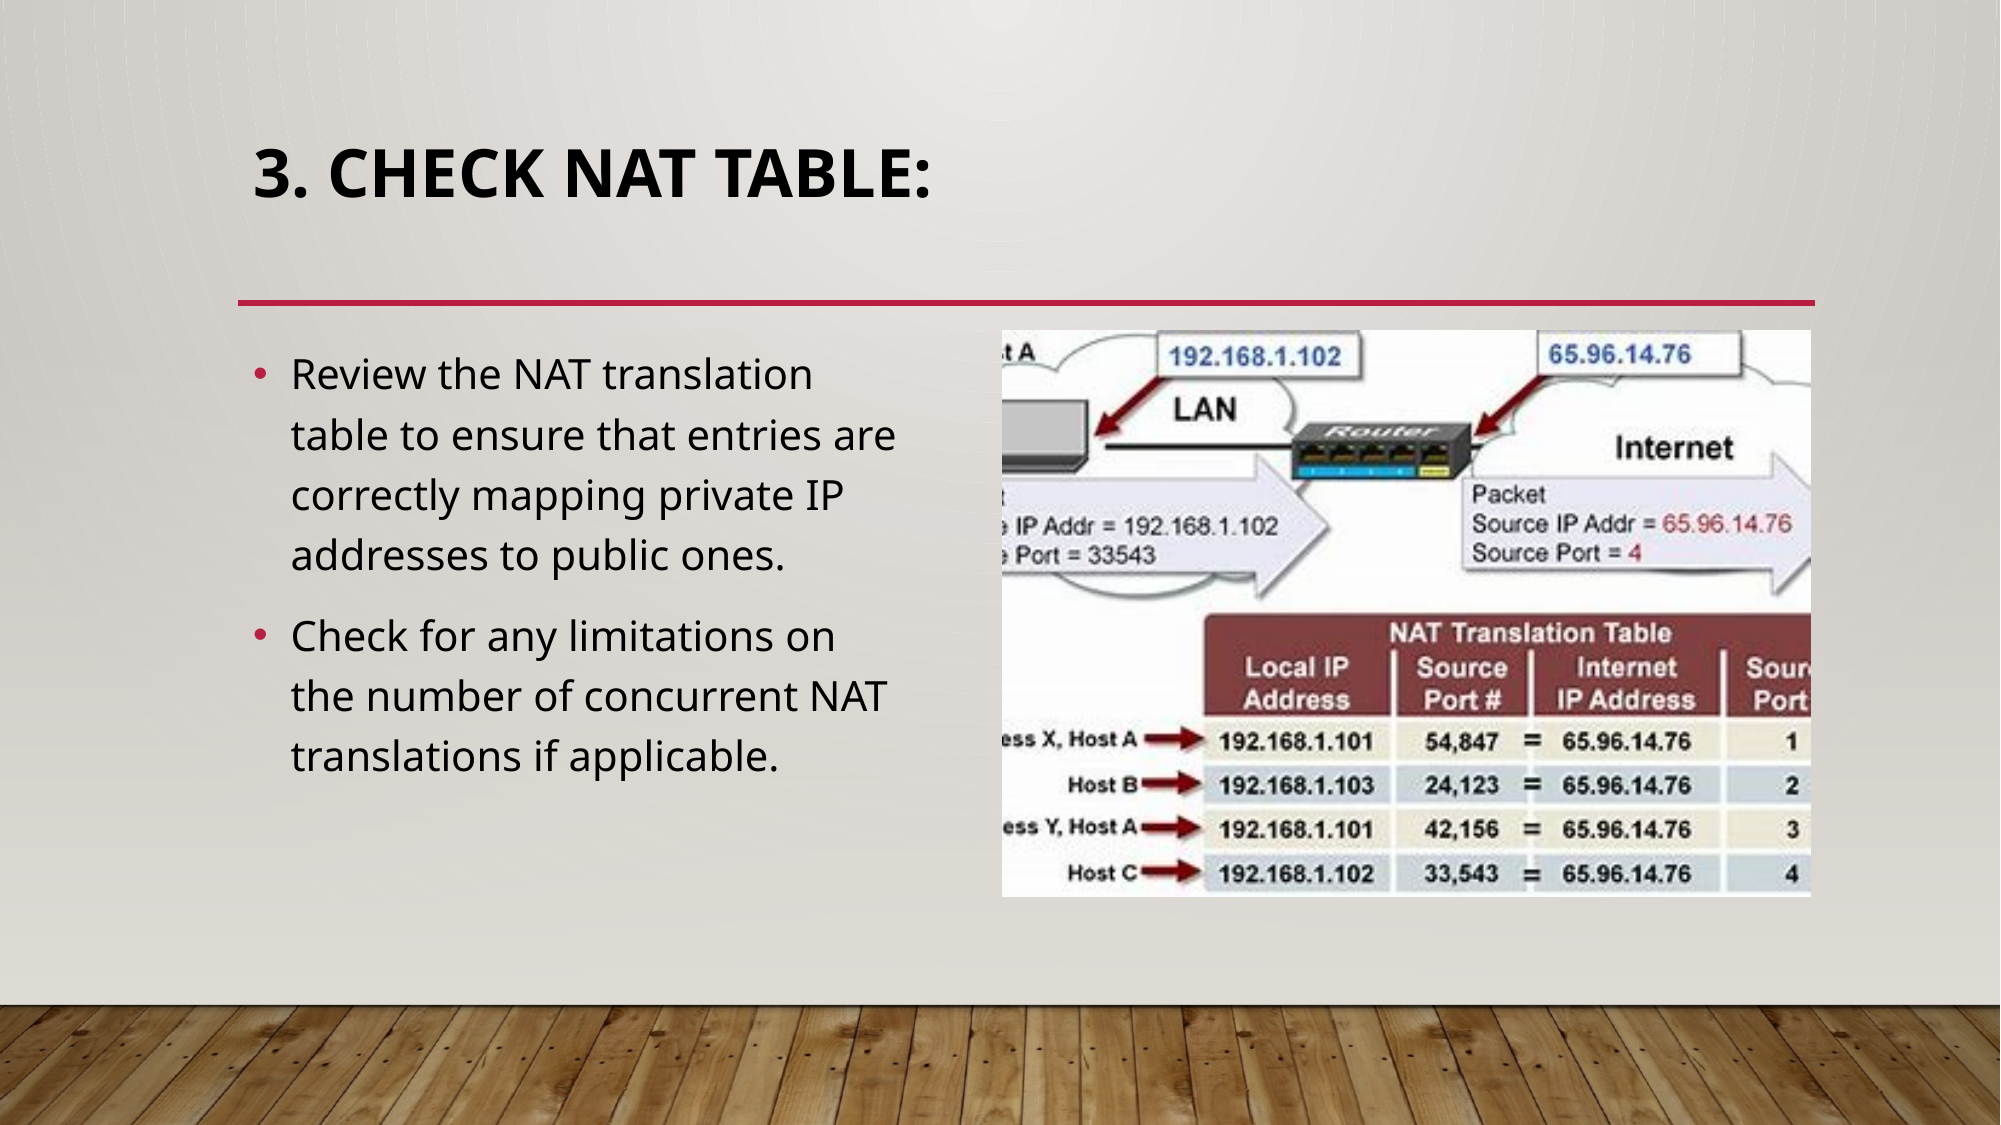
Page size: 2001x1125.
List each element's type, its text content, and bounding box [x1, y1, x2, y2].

title 3. Check NAT Table: [238, 131, 1814, 305]
picture [1002, 330, 1811, 897]
list Review the NAT translation table to ensure that entries are correctly mapping private IP addresses to public ones. Check for any limitations on the number of concurrent NAT translations if applicable. [238, 330, 921, 897]
picture [0, 1005, 2000, 1125]
